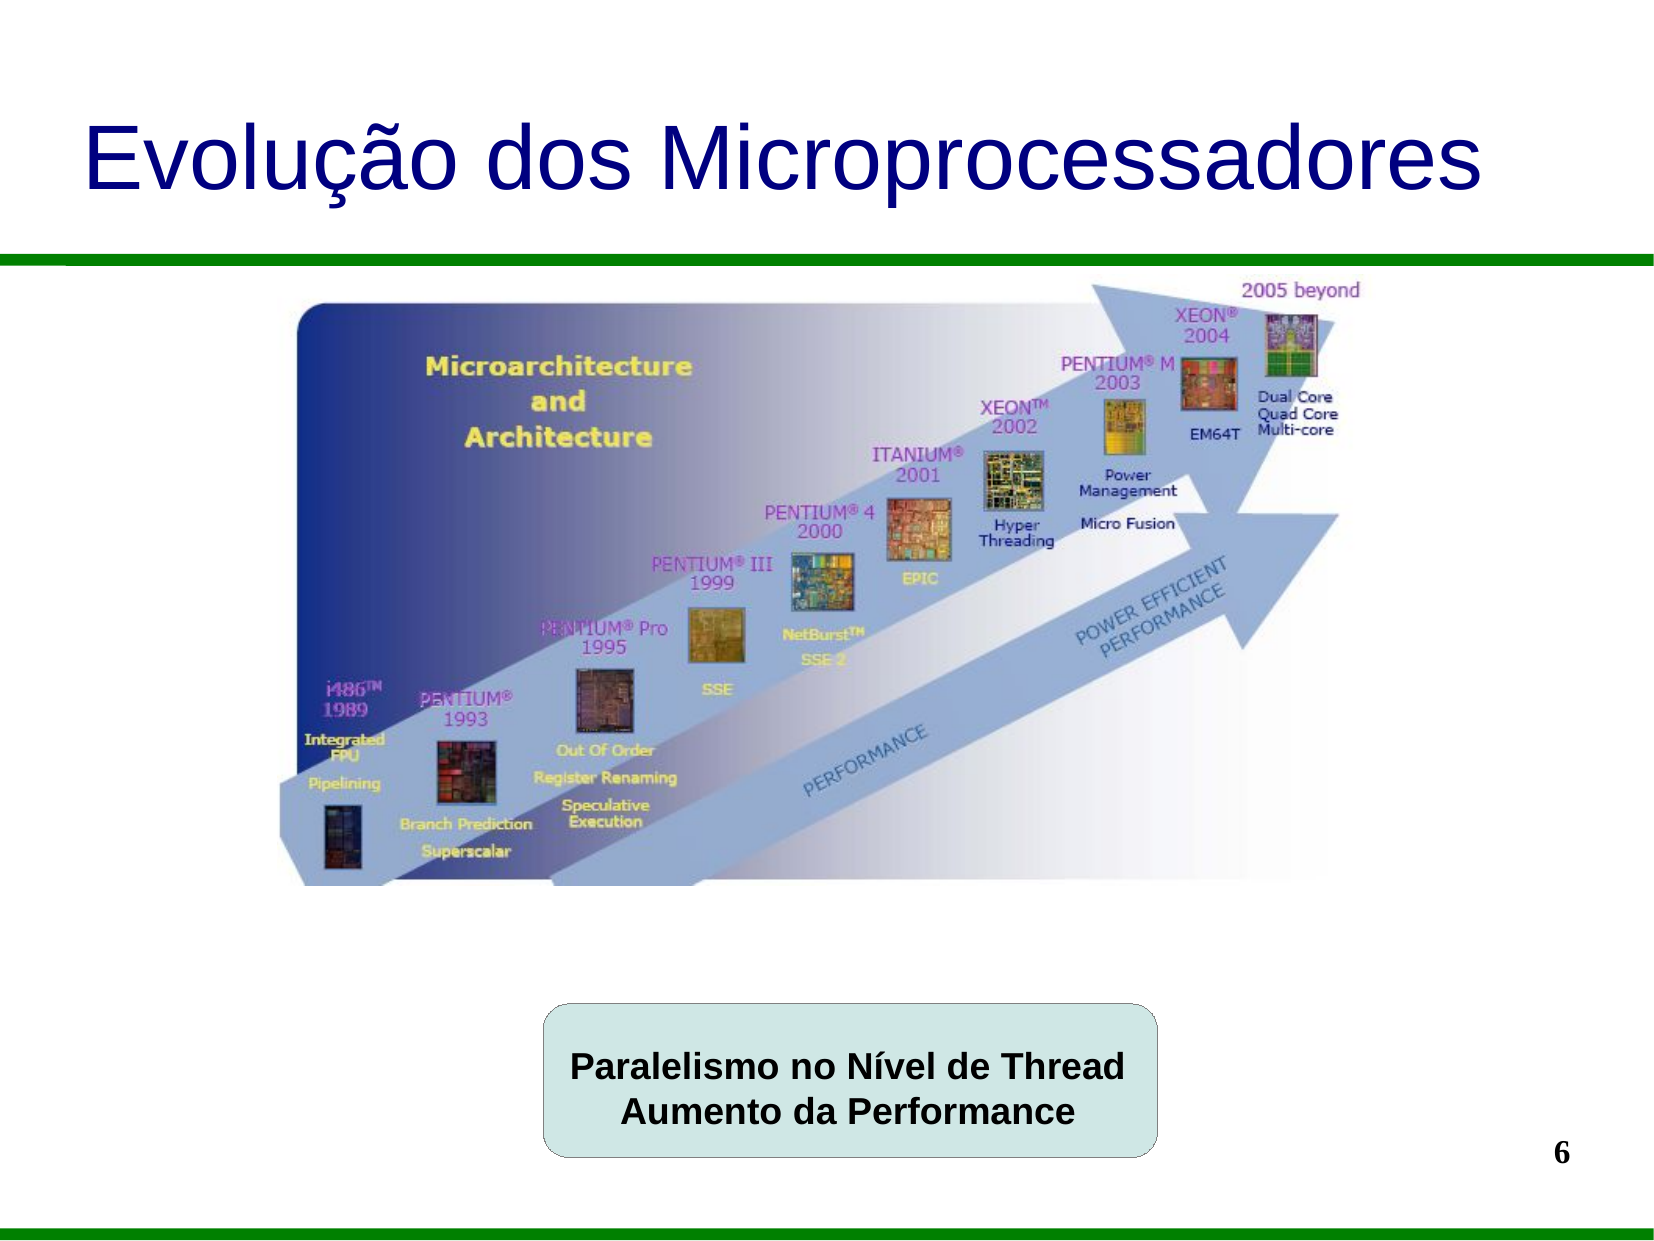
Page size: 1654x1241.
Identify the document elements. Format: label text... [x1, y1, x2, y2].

picture [277, 274, 1377, 886]
title Evolução dos Microprocessadores [82, 49, 1571, 257]
text_box Paralelismo no Nível de Thread Aumento da Performance [554, 1035, 1142, 1140]
text_box [543, 1003, 1158, 1158]
slide_number 6 [1185, 1129, 1571, 1216]
